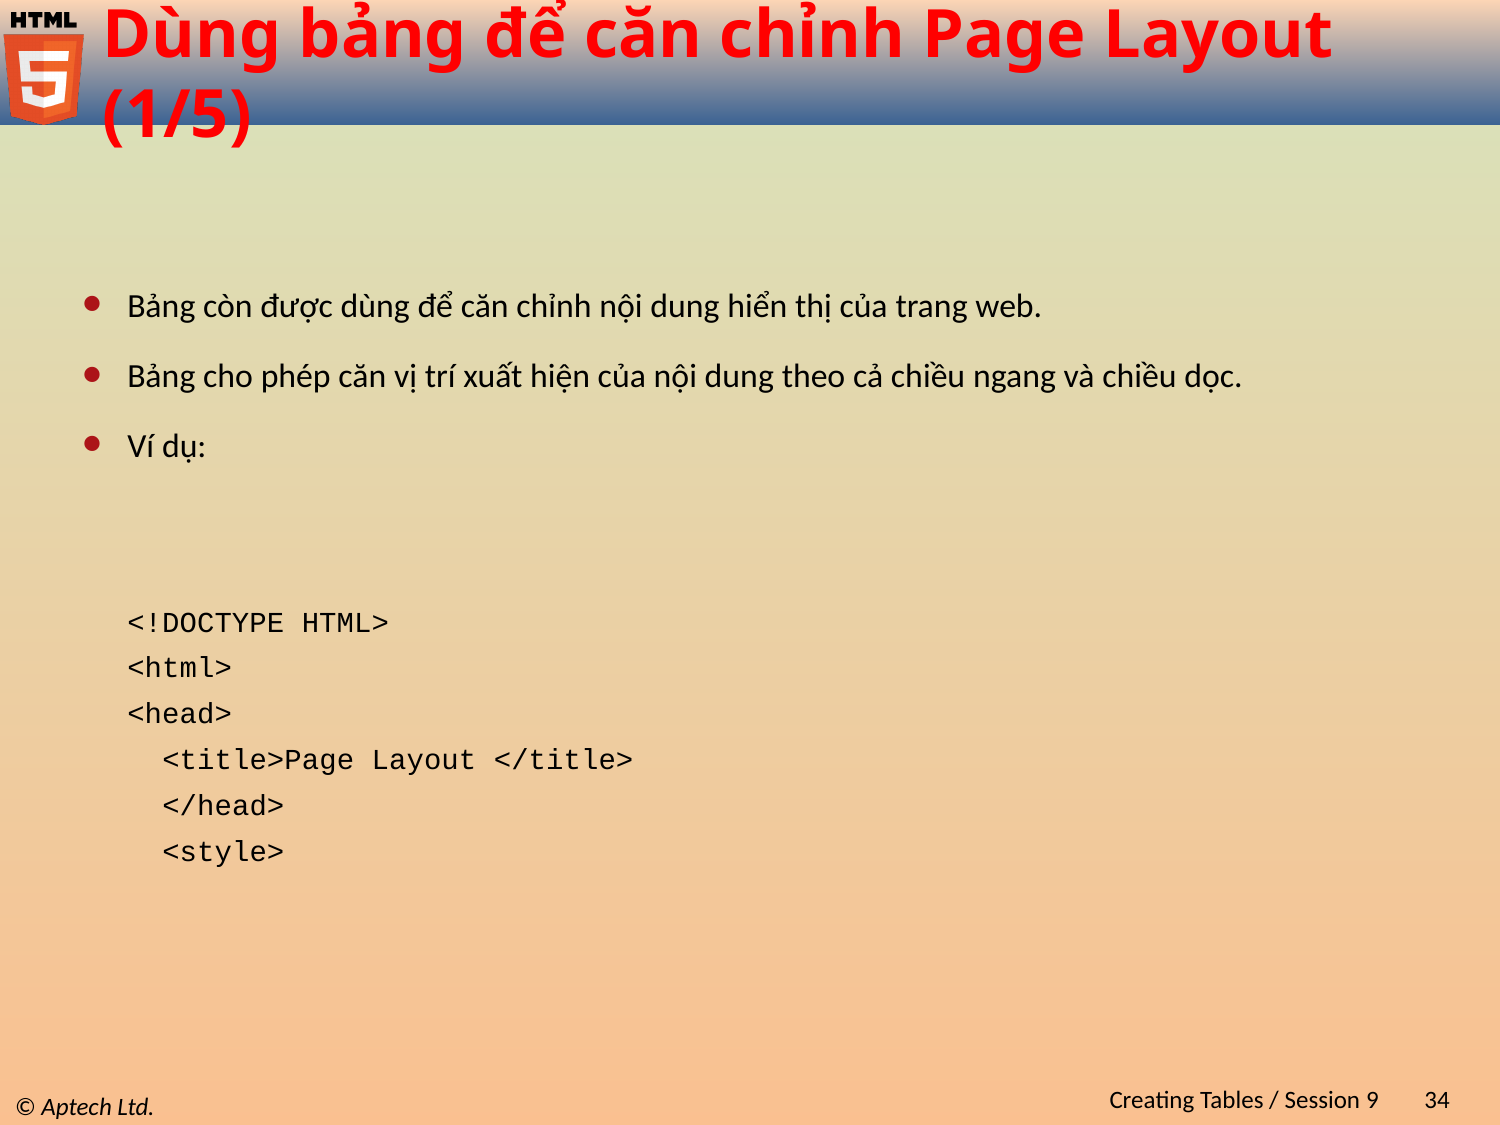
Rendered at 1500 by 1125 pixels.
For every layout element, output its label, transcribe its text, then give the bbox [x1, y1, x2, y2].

text_box Bảng còn được dùng để căn chỉnh nội dung hiển thị của trang web. Bảng cho phép căn vị trí xuất hiện của nội dung theo cả chiều ngang và chiều dọc. Ví dụ: [37, 199, 1475, 563]
footer Creating Tables / Session 9 [412, 1084, 1400, 1113]
title Dùng bảng để căn chỉnh Page Layout (1/5) [87, 37, 1401, 106]
text_box <!DOCTYPE HTML> <html> <head> <title>Page Layout </title> </head> <style> [112, 628, 1425, 940]
slide_number 34 [1400, 1084, 1465, 1113]
picture [0, 12, 100, 125]
